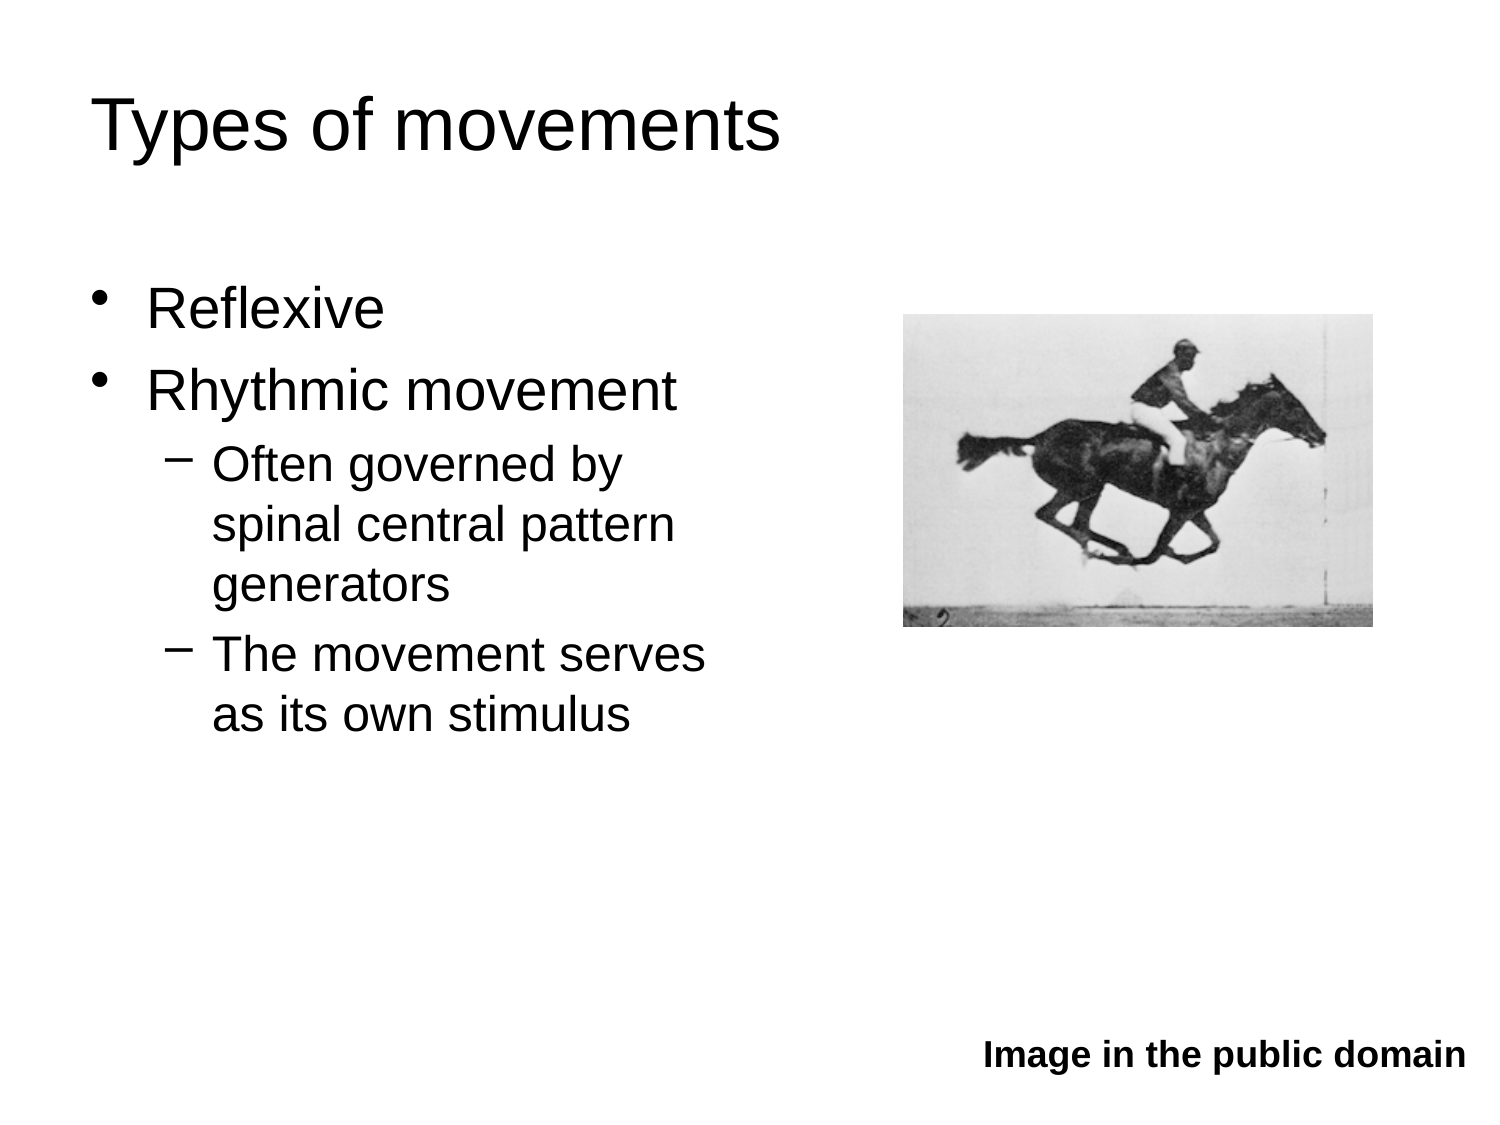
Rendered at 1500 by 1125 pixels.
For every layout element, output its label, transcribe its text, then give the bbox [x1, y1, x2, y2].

picture [903, 314, 1373, 627]
text_box Image in the public domain [968, 1023, 1483, 1083]
list Reflexive Rhythmic movement Often governed by spinal central pattern generators The movement serves as its own stimulus [75, 262, 774, 1005]
title Types of movements [75, 57, 975, 185]
